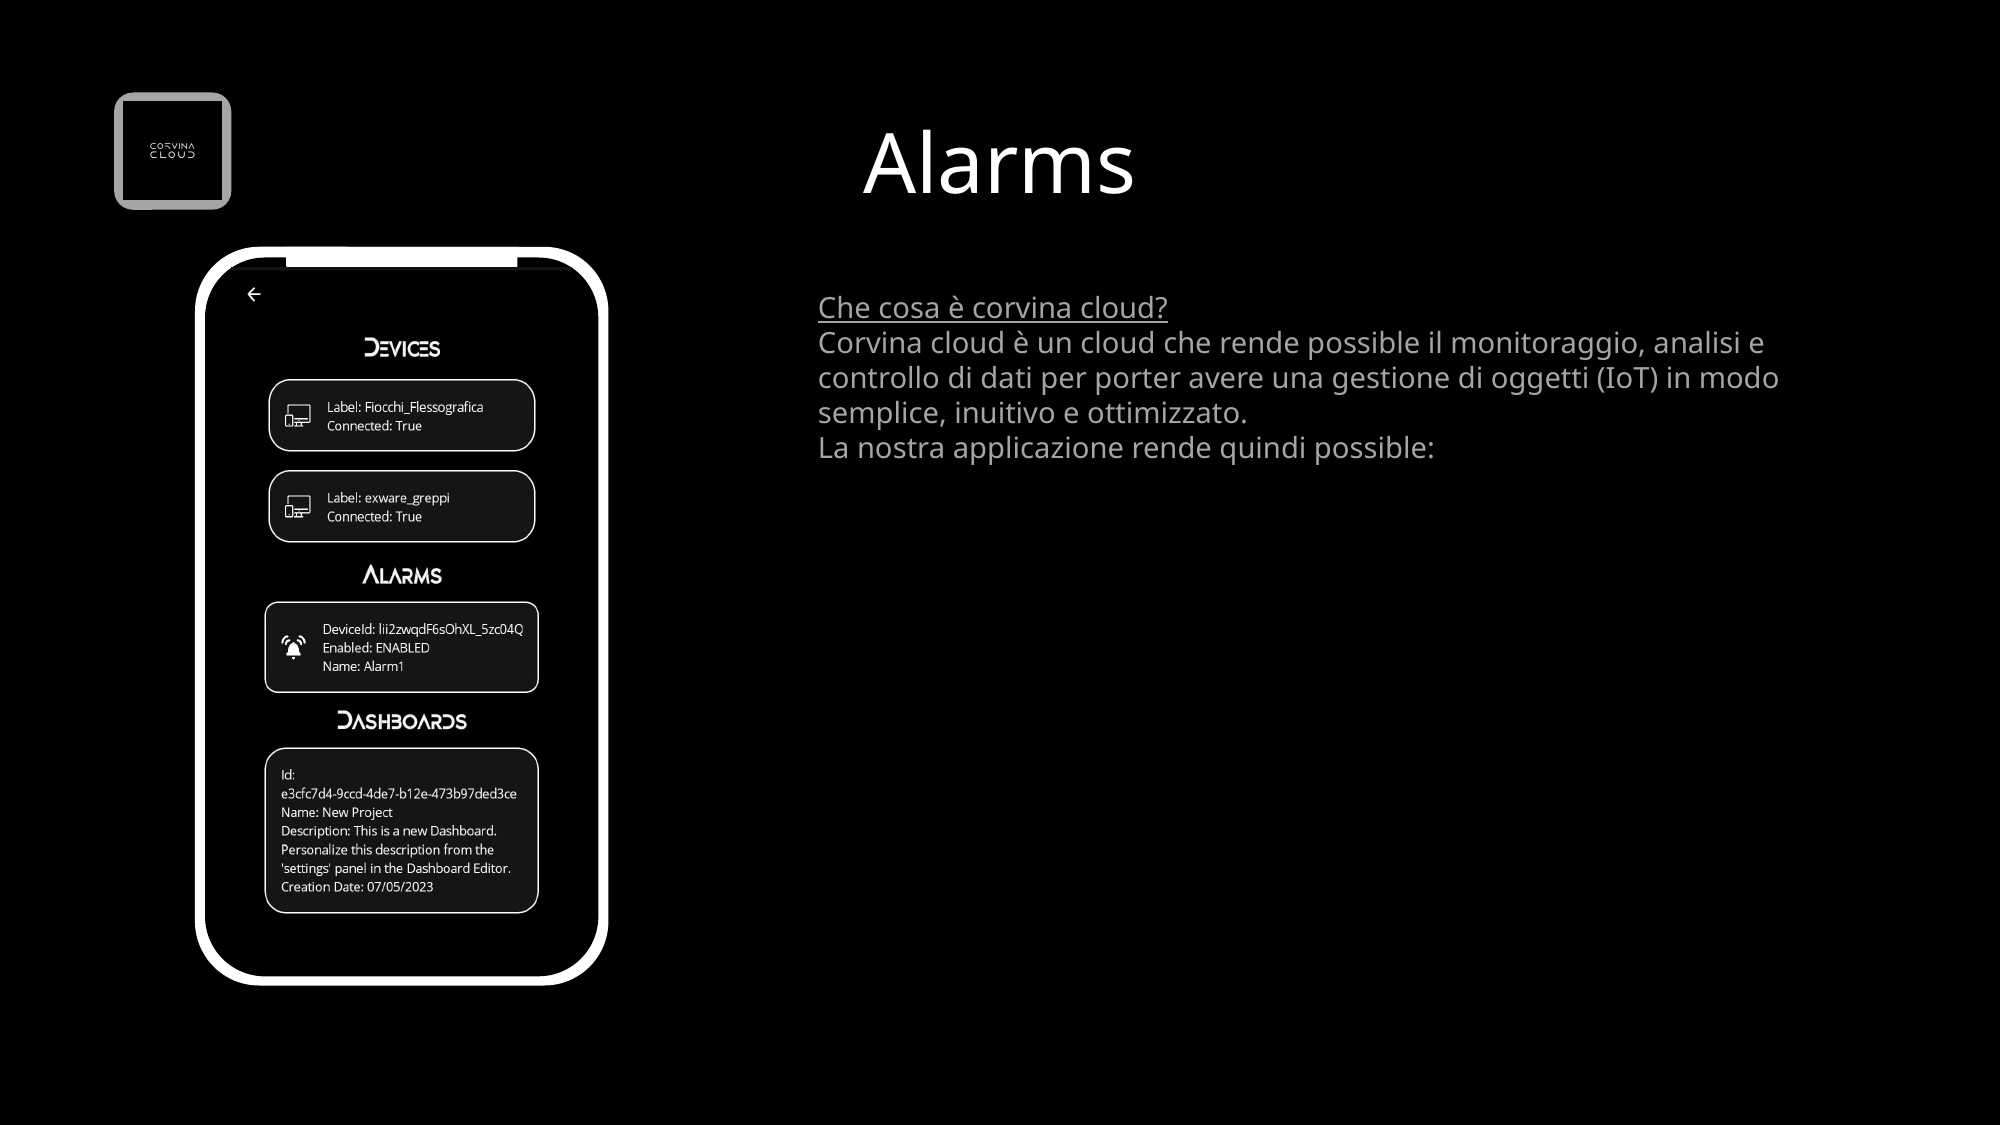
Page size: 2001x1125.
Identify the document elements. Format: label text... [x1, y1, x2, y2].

text_box [0, 0, 1558, 1125]
text_box Che cosa è corvina cloud? Corvina cloud è un cloud che rende possible il monitoraggio, analisi e controllo di dati per porter avere una gestione di oggetti (IoT) in modo semplice, inuitivo e ottimizzato. La nostra applicazione rende quindi possible: [803, 282, 1871, 472]
picture [231, 267, 572, 965]
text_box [194, 246, 609, 986]
text_box Alarms [1004, 102, 1152, 218]
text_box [114, 92, 232, 210]
